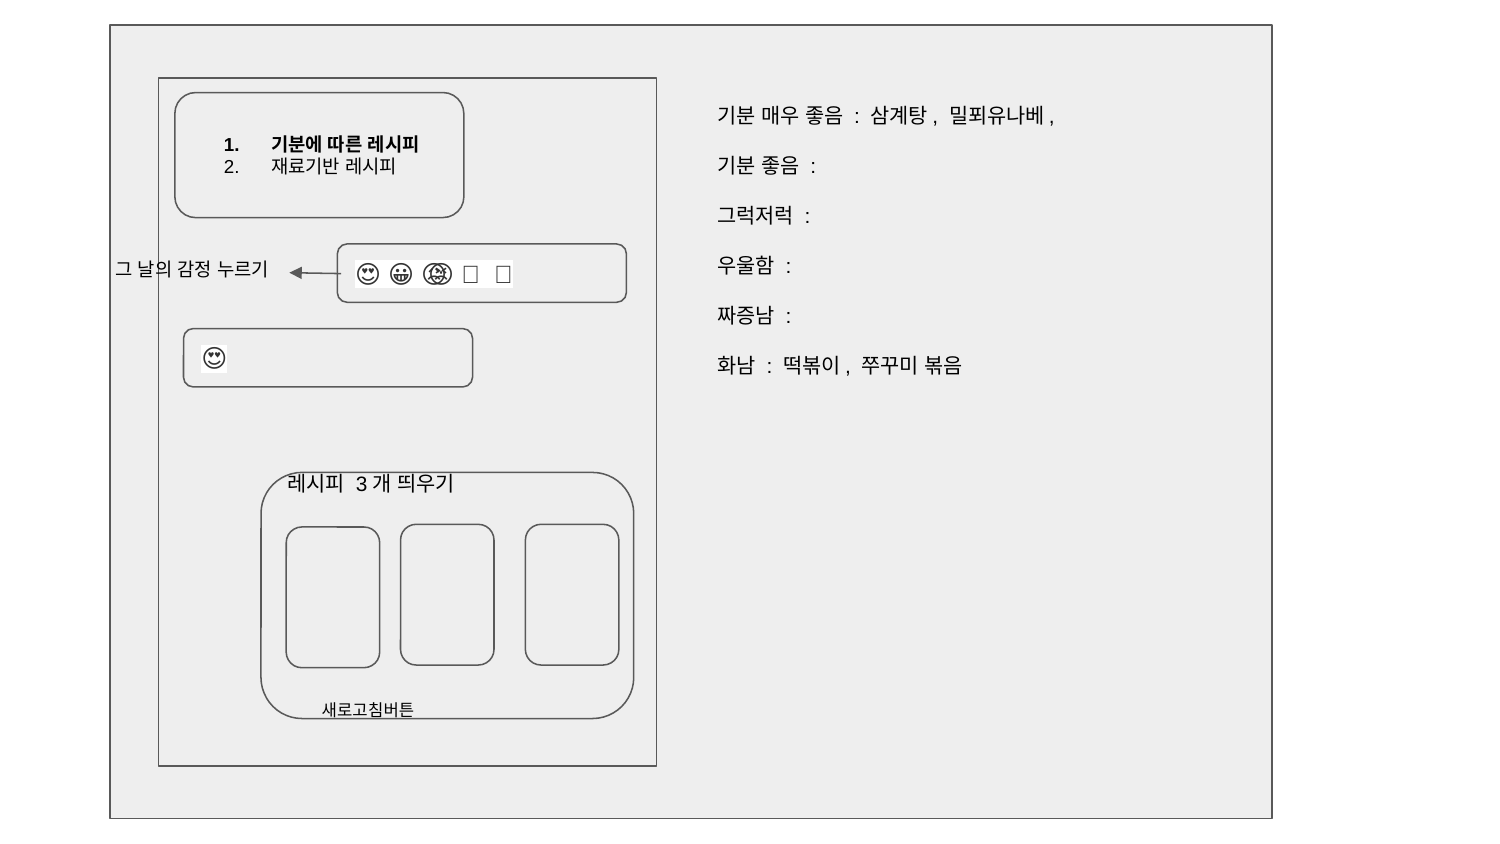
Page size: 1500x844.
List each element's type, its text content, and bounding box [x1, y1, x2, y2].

text_box [158, 77, 657, 766]
text_box 그 날의 감정 누르기 [100, 246, 311, 292]
text_box 공지사항 [290, 274, 311, 280]
text_box [286, 526, 380, 668]
text_box 기분에 따른 레시피 재료기반 레시피 [174, 92, 464, 218]
text_box 레시피 3개 띄우기 새로고침버튼 [260, 472, 634, 719]
text_box 😍 😀​ ​​​🤔 😥 😣 🤬 [337, 243, 627, 303]
subtitle [311, 274, 337, 280]
text_box [110, 24, 1272, 819]
text_box 기분 매우 좋음 : 삼계탕, 밀푀유나베, 기분 좋음 : 그럭저럭 : 우울함 : 짜증남 : 화남 : 떡볶이, 쭈꾸미 볶음 [702, 87, 1212, 393]
text_box [400, 524, 494, 666]
text_box [525, 524, 619, 666]
text_box 😍 [183, 328, 473, 387]
